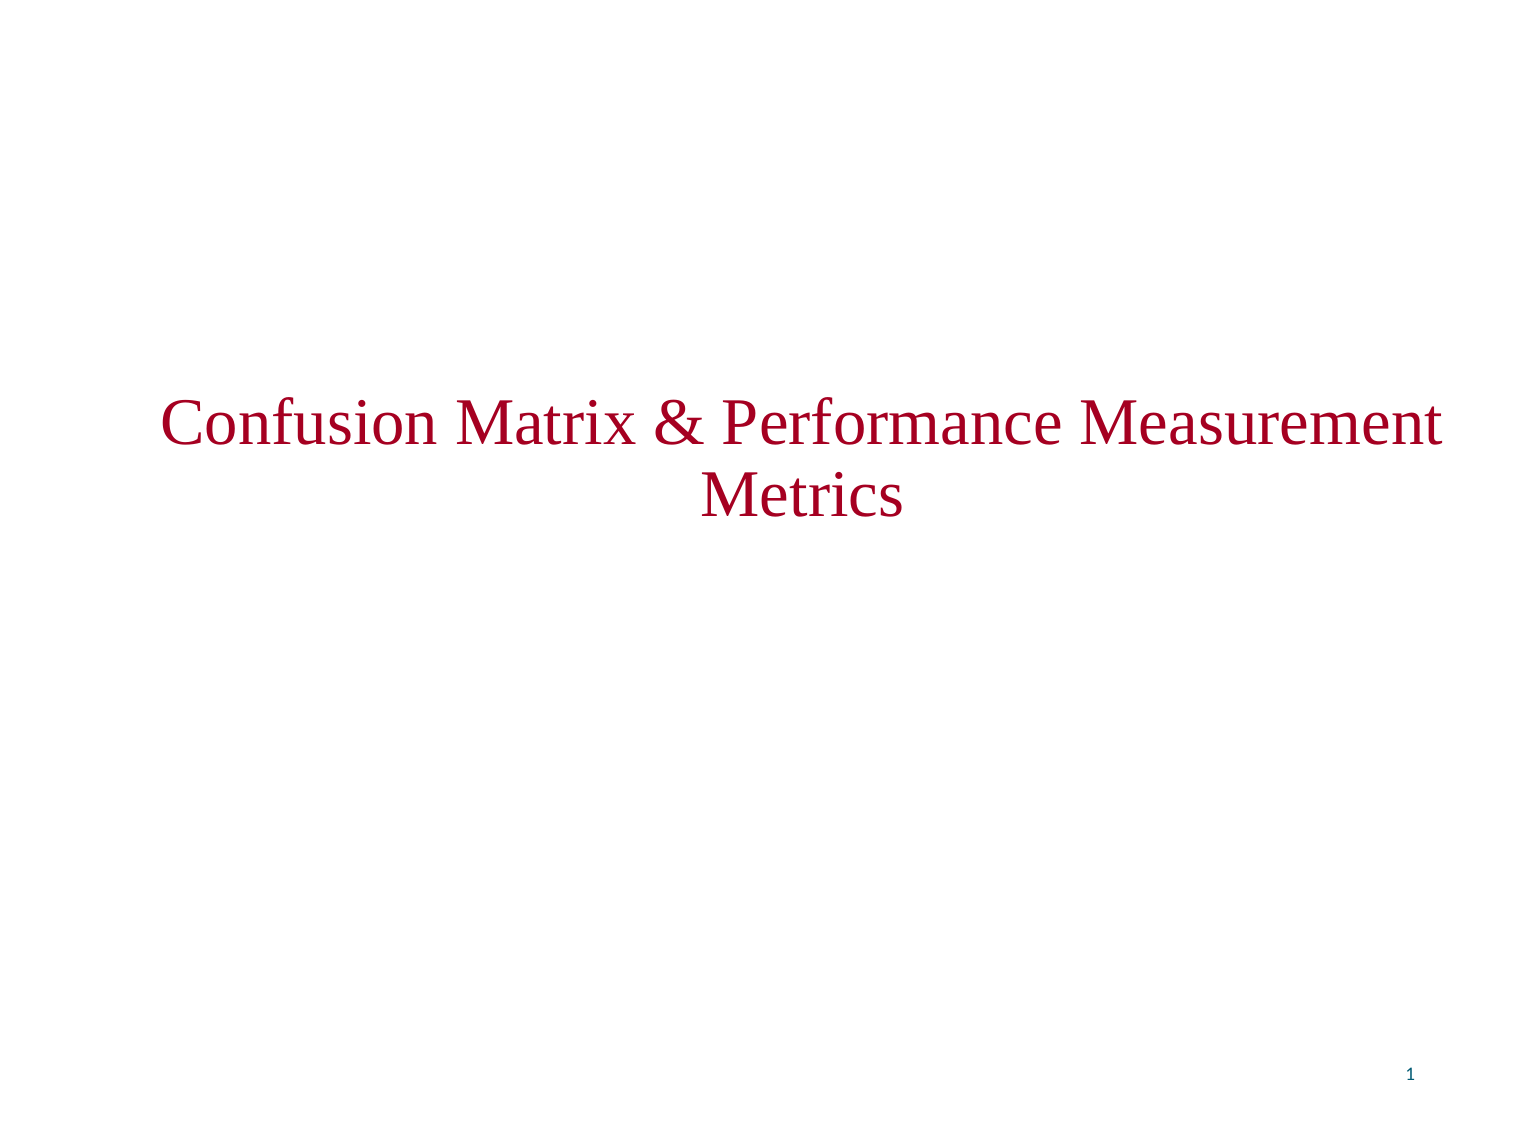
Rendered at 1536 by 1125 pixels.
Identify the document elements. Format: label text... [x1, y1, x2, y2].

list Confusion Matrix & Performance Measurement Metrics [76, 187, 1472, 1011]
slide_number 1 [1084, 1042, 1431, 1103]
